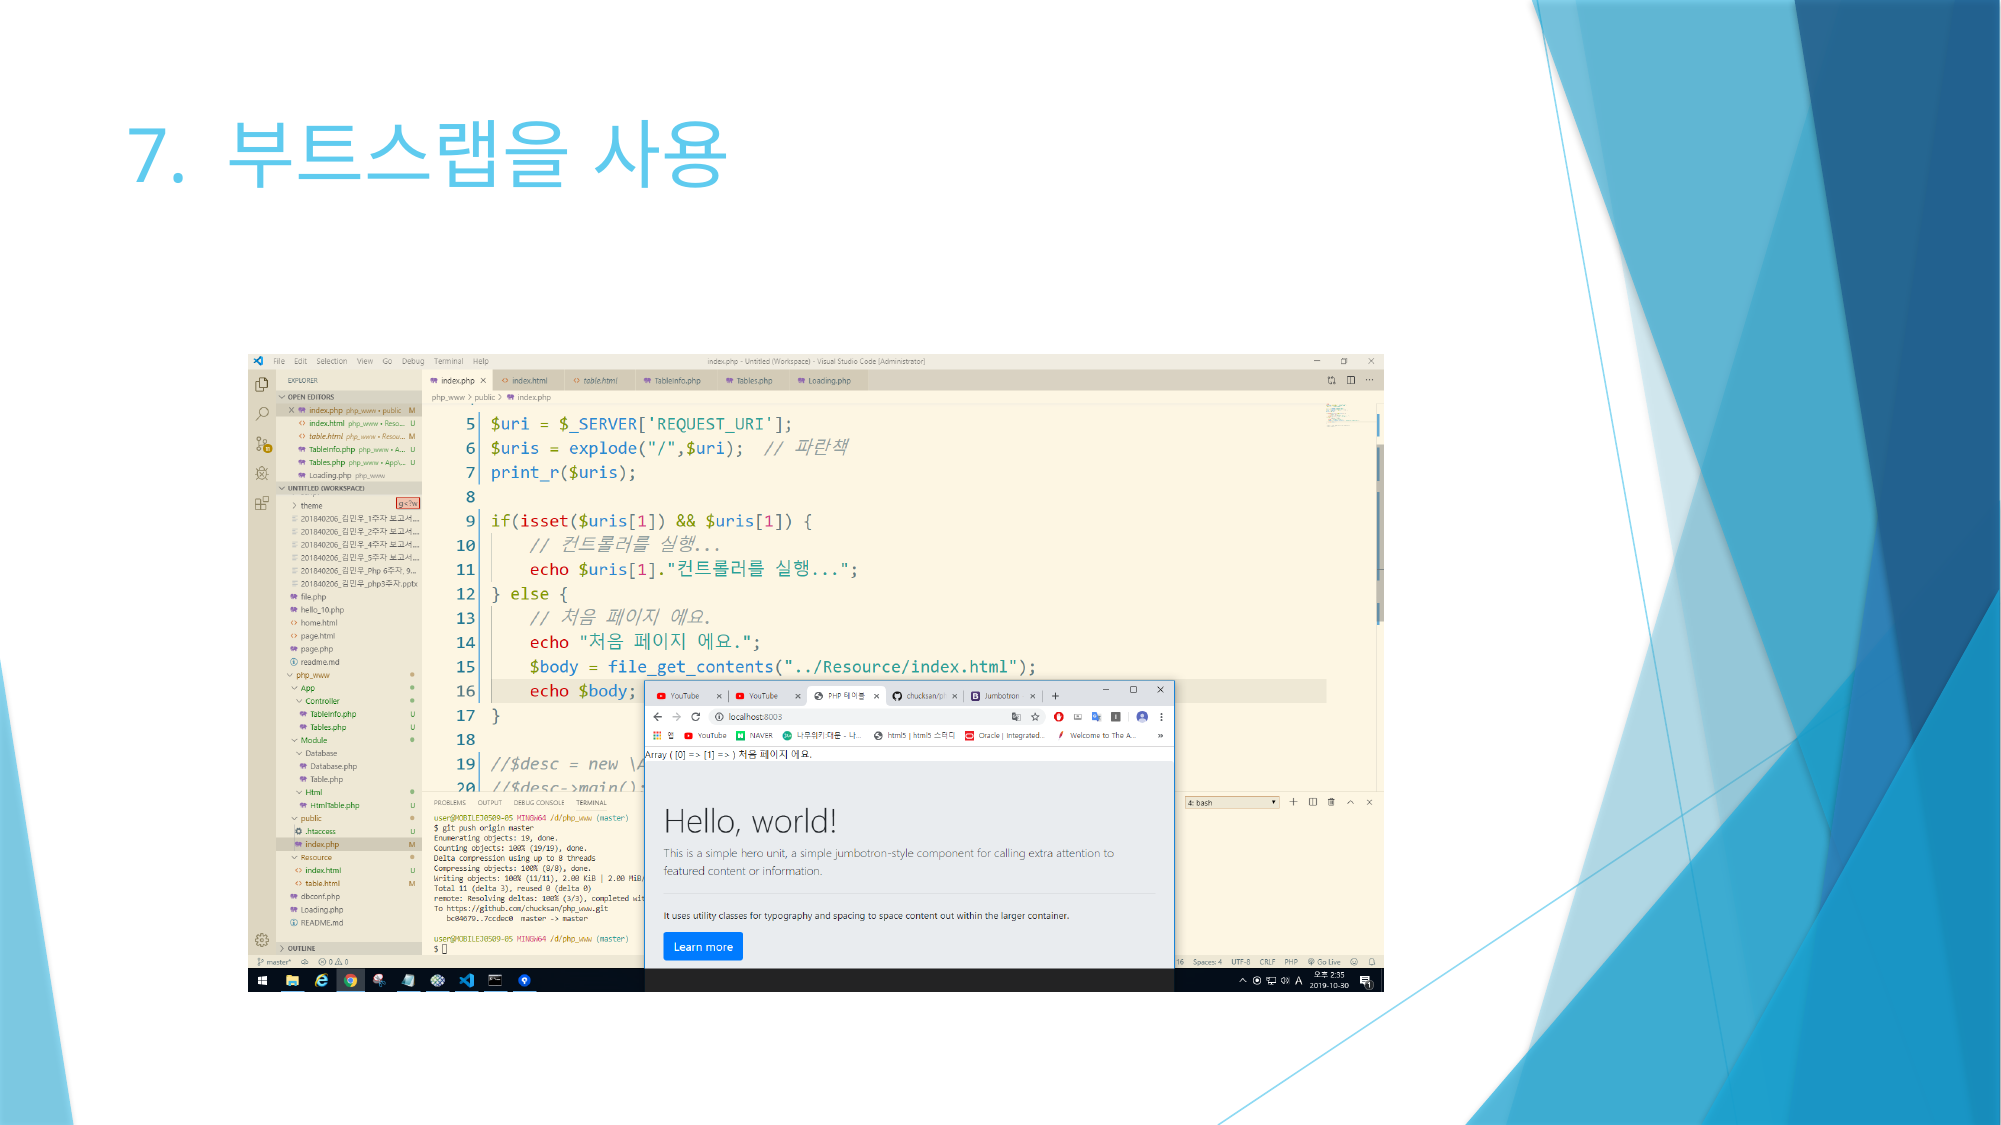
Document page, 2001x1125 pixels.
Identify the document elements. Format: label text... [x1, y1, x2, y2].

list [248, 353, 1385, 992]
title 7. 부트스랩을 사용 [111, 99, 1522, 317]
